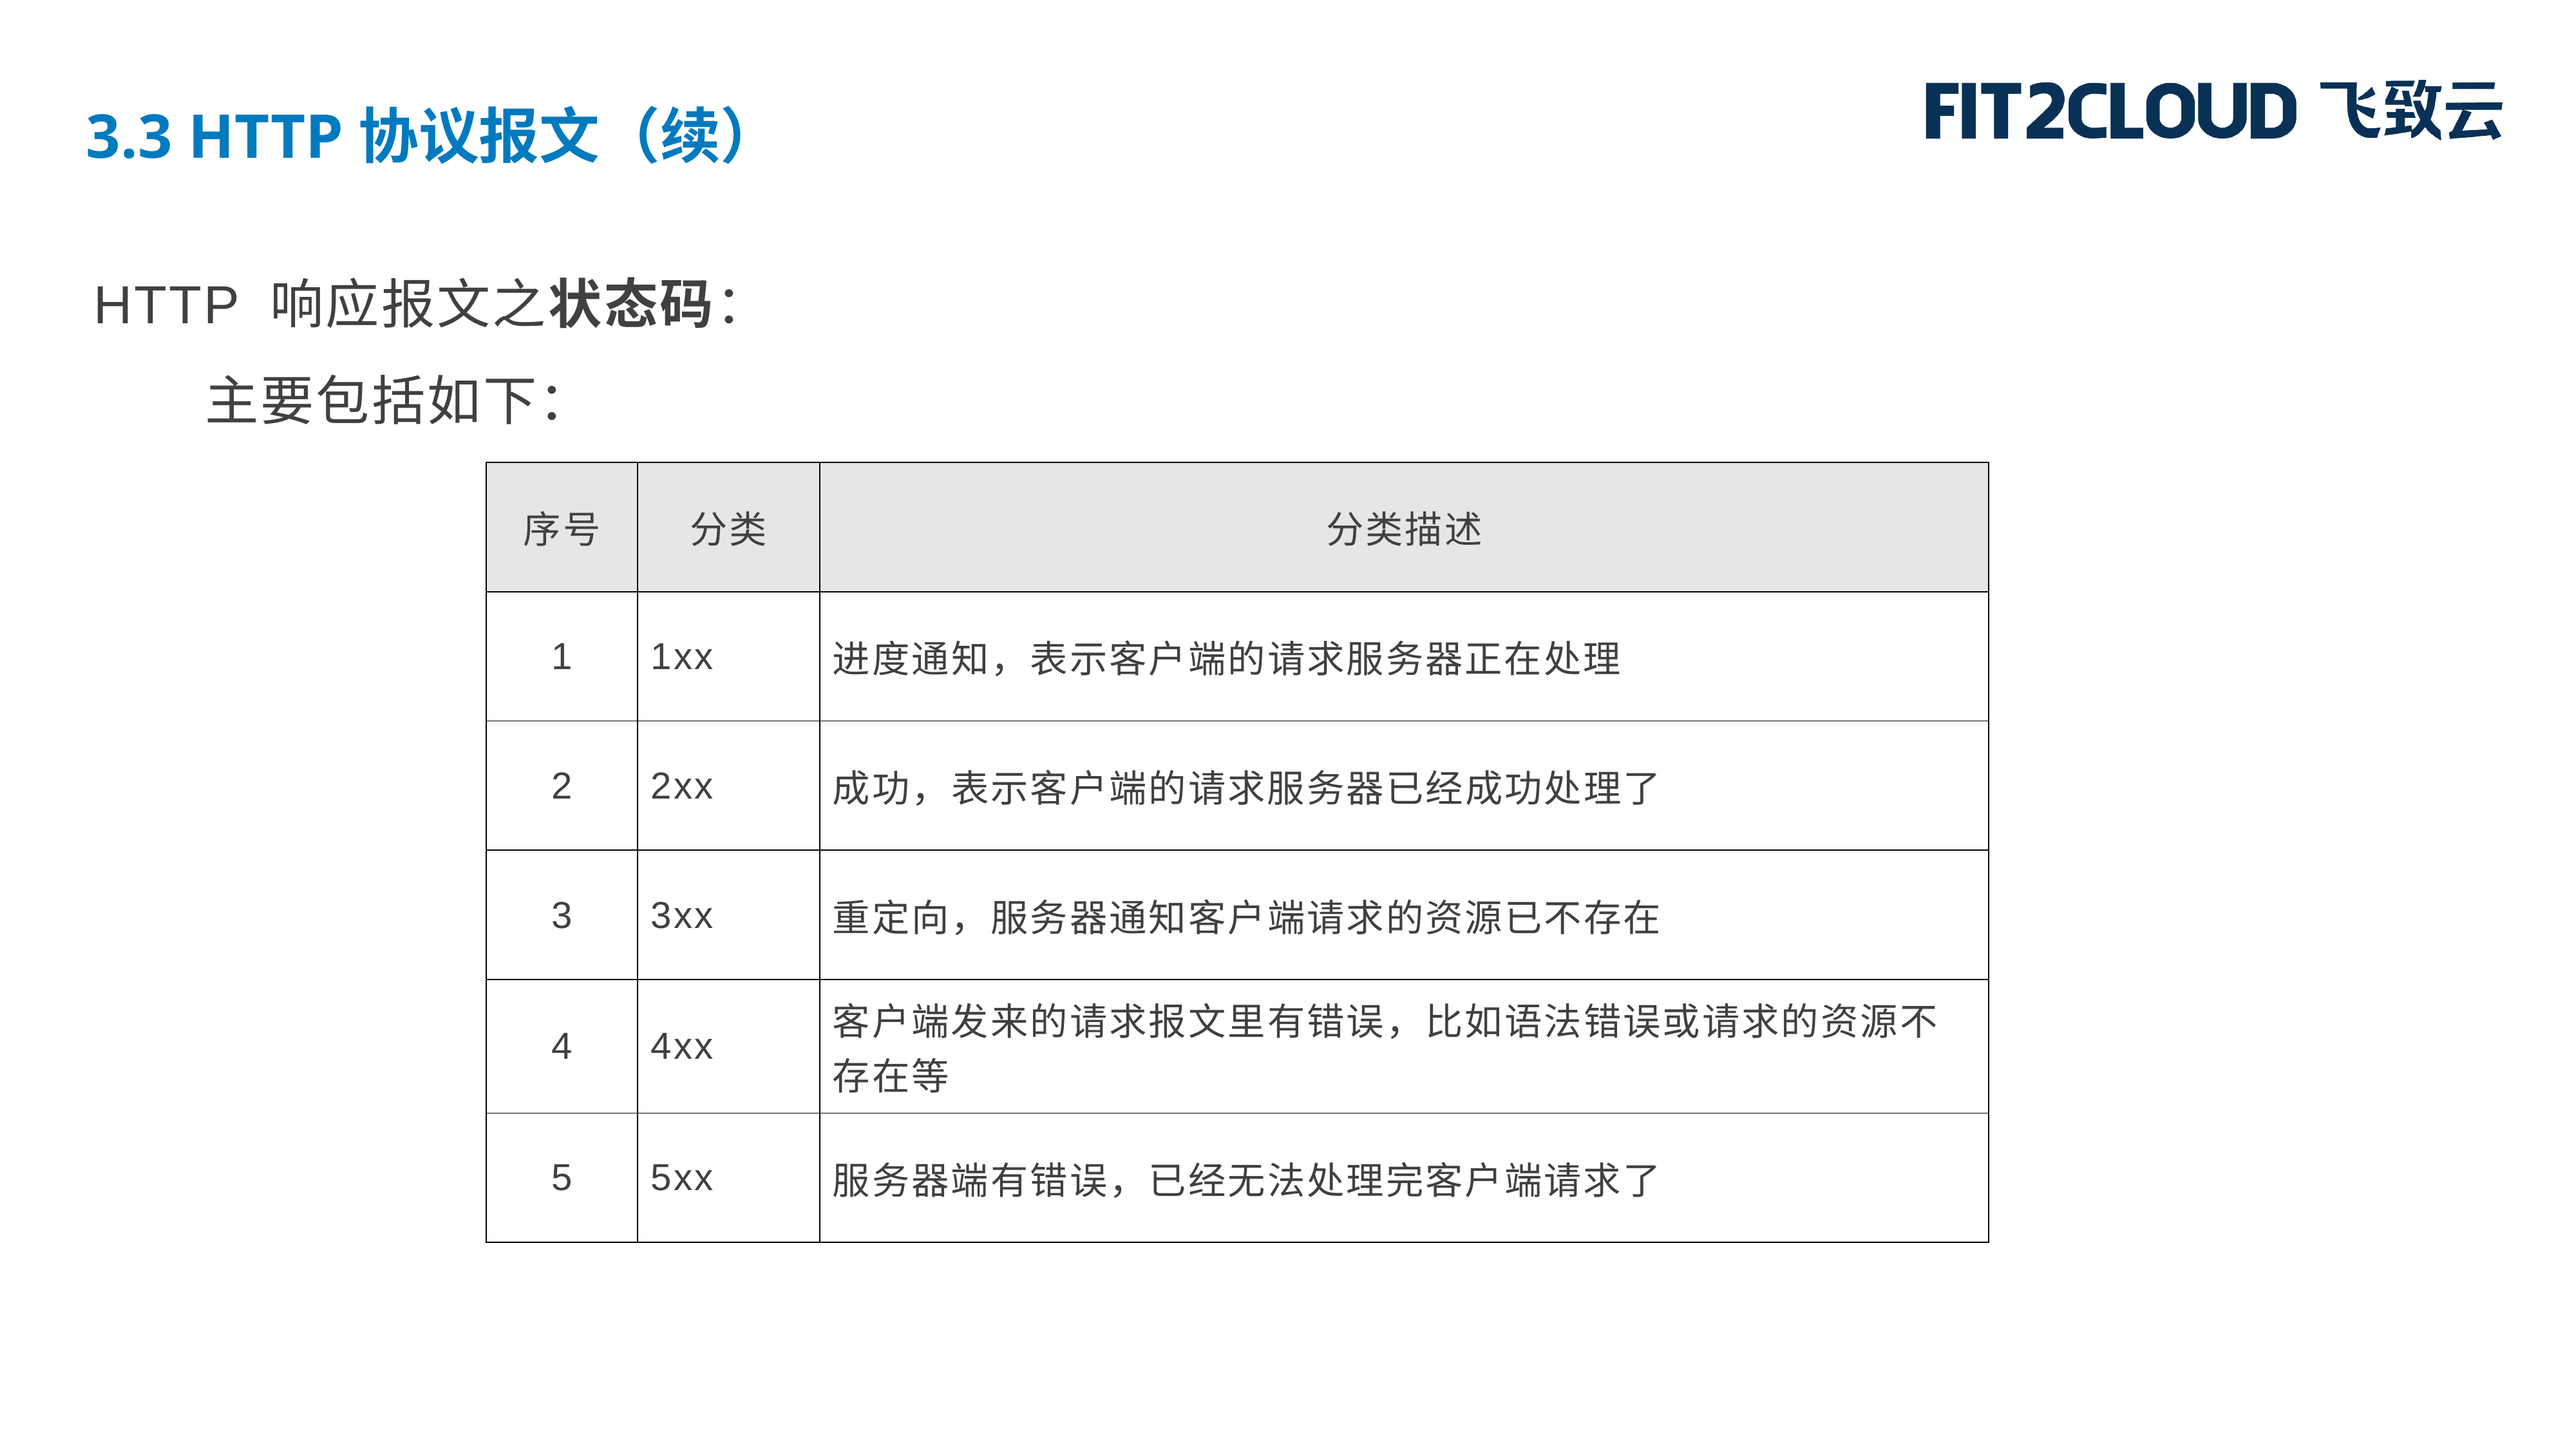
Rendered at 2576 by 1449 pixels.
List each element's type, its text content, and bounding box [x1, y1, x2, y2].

table_cell 3xx [638, 851, 819, 979]
table_cell 5 [487, 1113, 637, 1242]
picture [1926, 80, 2503, 140]
table_header 序号 [487, 463, 637, 591]
list 3.3 HTTP协议报文（续） [78, 77, 906, 180]
table_cell 1xx [638, 592, 819, 721]
table_cell 服务器端有错误，已经无法处理完客户端请求了 [820, 1113, 1988, 1242]
table_cell 重定向，服务器通知客户端请求的资源已不存在 [820, 851, 1988, 979]
table_cell 客户端发来的请求报文里有错误，比如语法错误或请求的资源不存在等 [820, 980, 1988, 1113]
table_cell 4xx [638, 980, 819, 1113]
table_cell 3 [487, 851, 637, 979]
table_cell 5xx [638, 1113, 819, 1242]
text_box HTTP 响应报文之状态码： 主要包括如下： [86, 230, 2056, 439]
table_cell 1 [487, 592, 637, 721]
table_cell 进度通知，表示客户端的请求服务器正在处理 [820, 592, 1988, 721]
table_cell 成功，表示客户端的请求服务器已经成功处理了 [820, 721, 1988, 849]
table_header 分类描述 [820, 463, 1988, 591]
table_cell 2 [487, 721, 637, 849]
table_cell 4 [487, 980, 637, 1113]
table_cell 2xx [638, 721, 819, 849]
table_header 分类 [638, 463, 819, 591]
